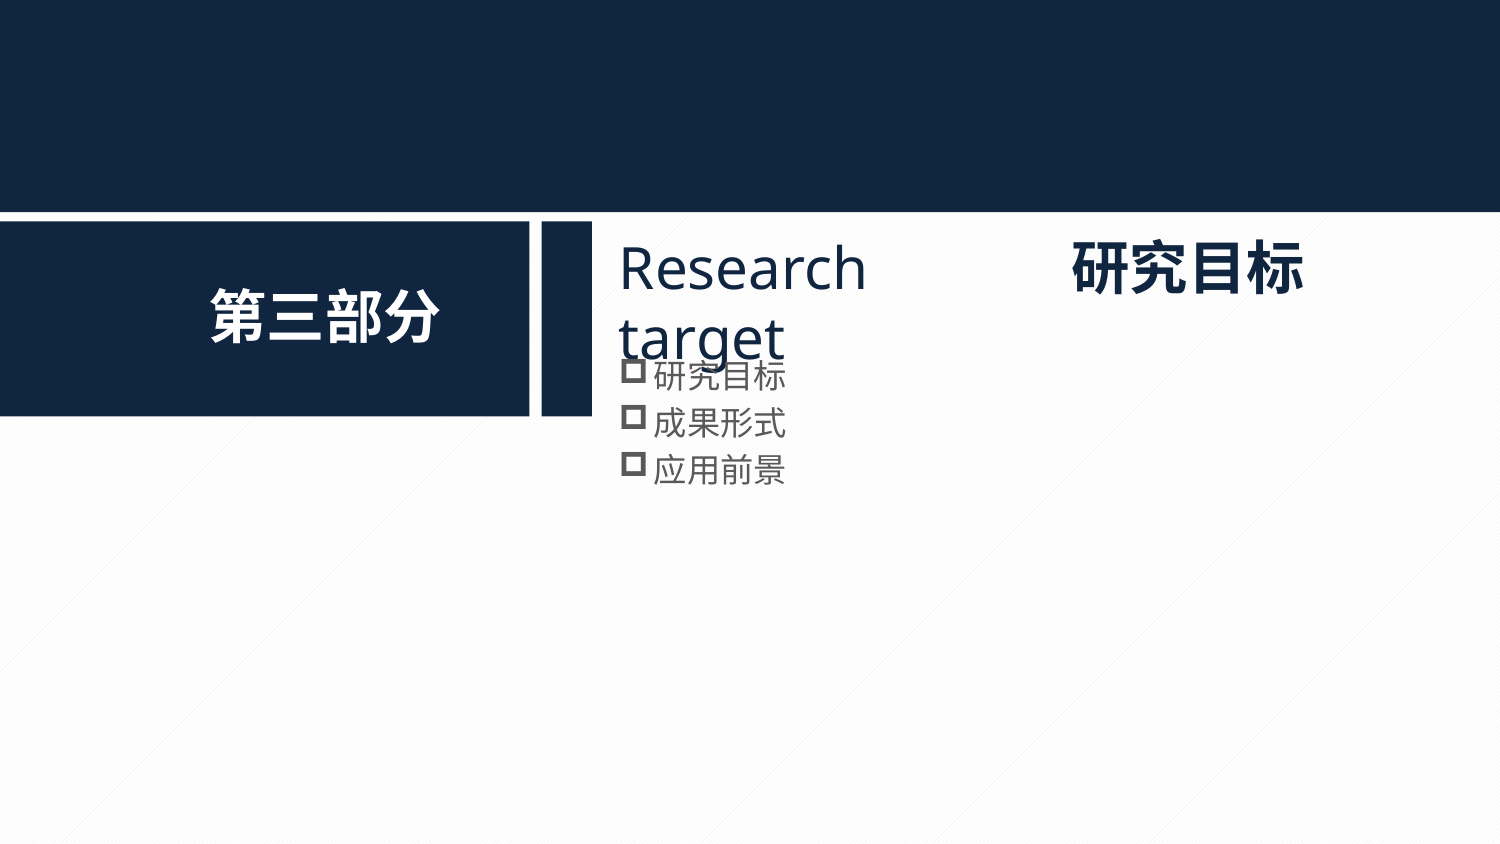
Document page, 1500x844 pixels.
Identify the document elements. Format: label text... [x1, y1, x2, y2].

list 研究目标 成果形式 应用前景 [604, 348, 1010, 499]
list 研究目标 [1057, 224, 1463, 325]
list 第三部分 [165, 240, 486, 391]
list Research target [604, 224, 1037, 325]
